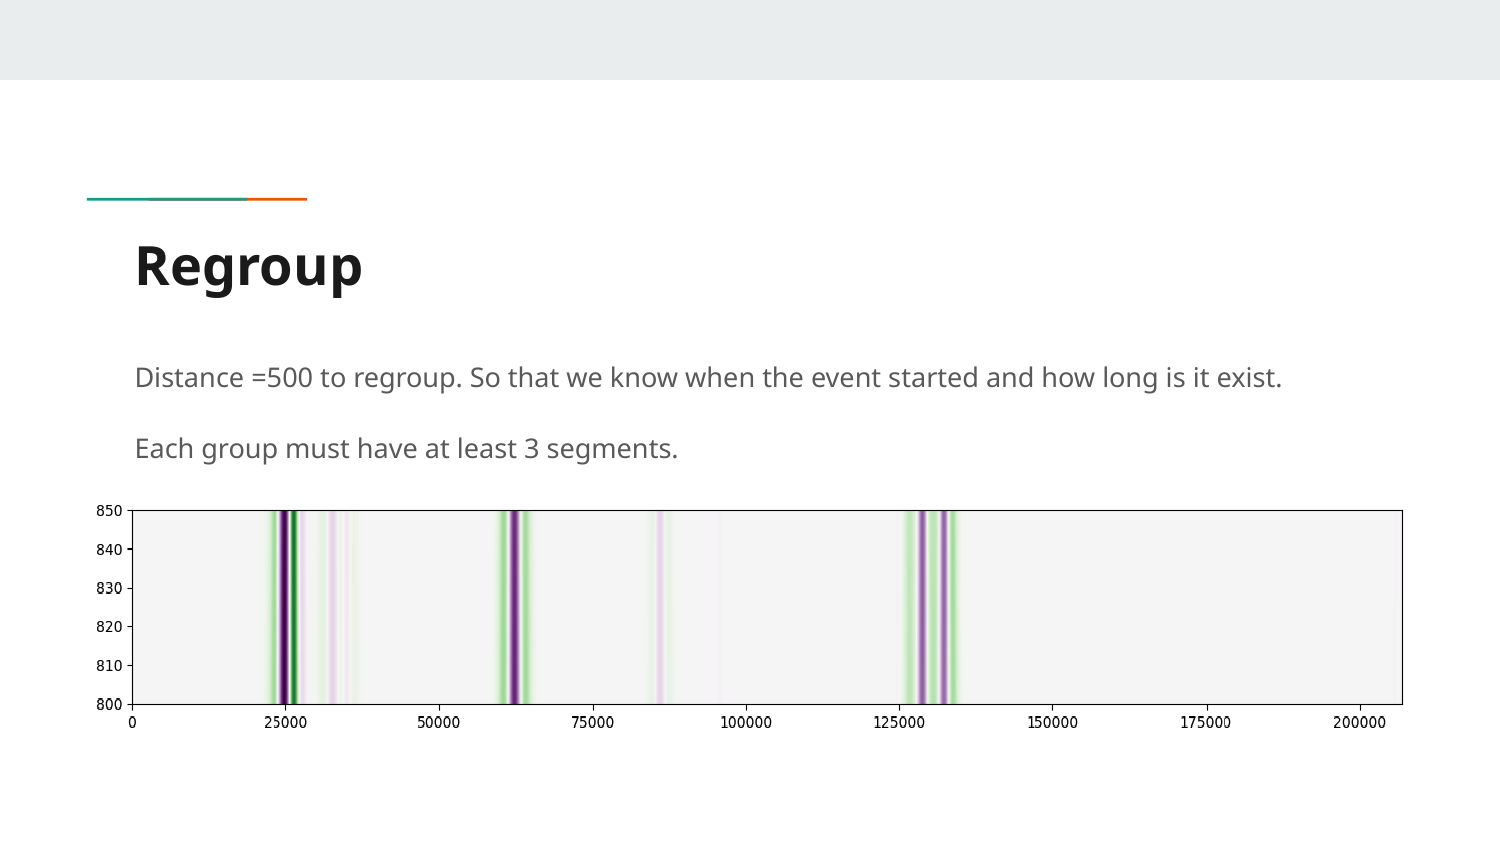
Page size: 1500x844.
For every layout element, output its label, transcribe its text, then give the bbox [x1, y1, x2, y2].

list Distance =500 to regroup. So that we know when the event started and how long is it exist. Each group must have at least 3 segments. [119, 341, 1381, 494]
picture [86, 495, 1414, 735]
title Regroup [119, 216, 1381, 305]
